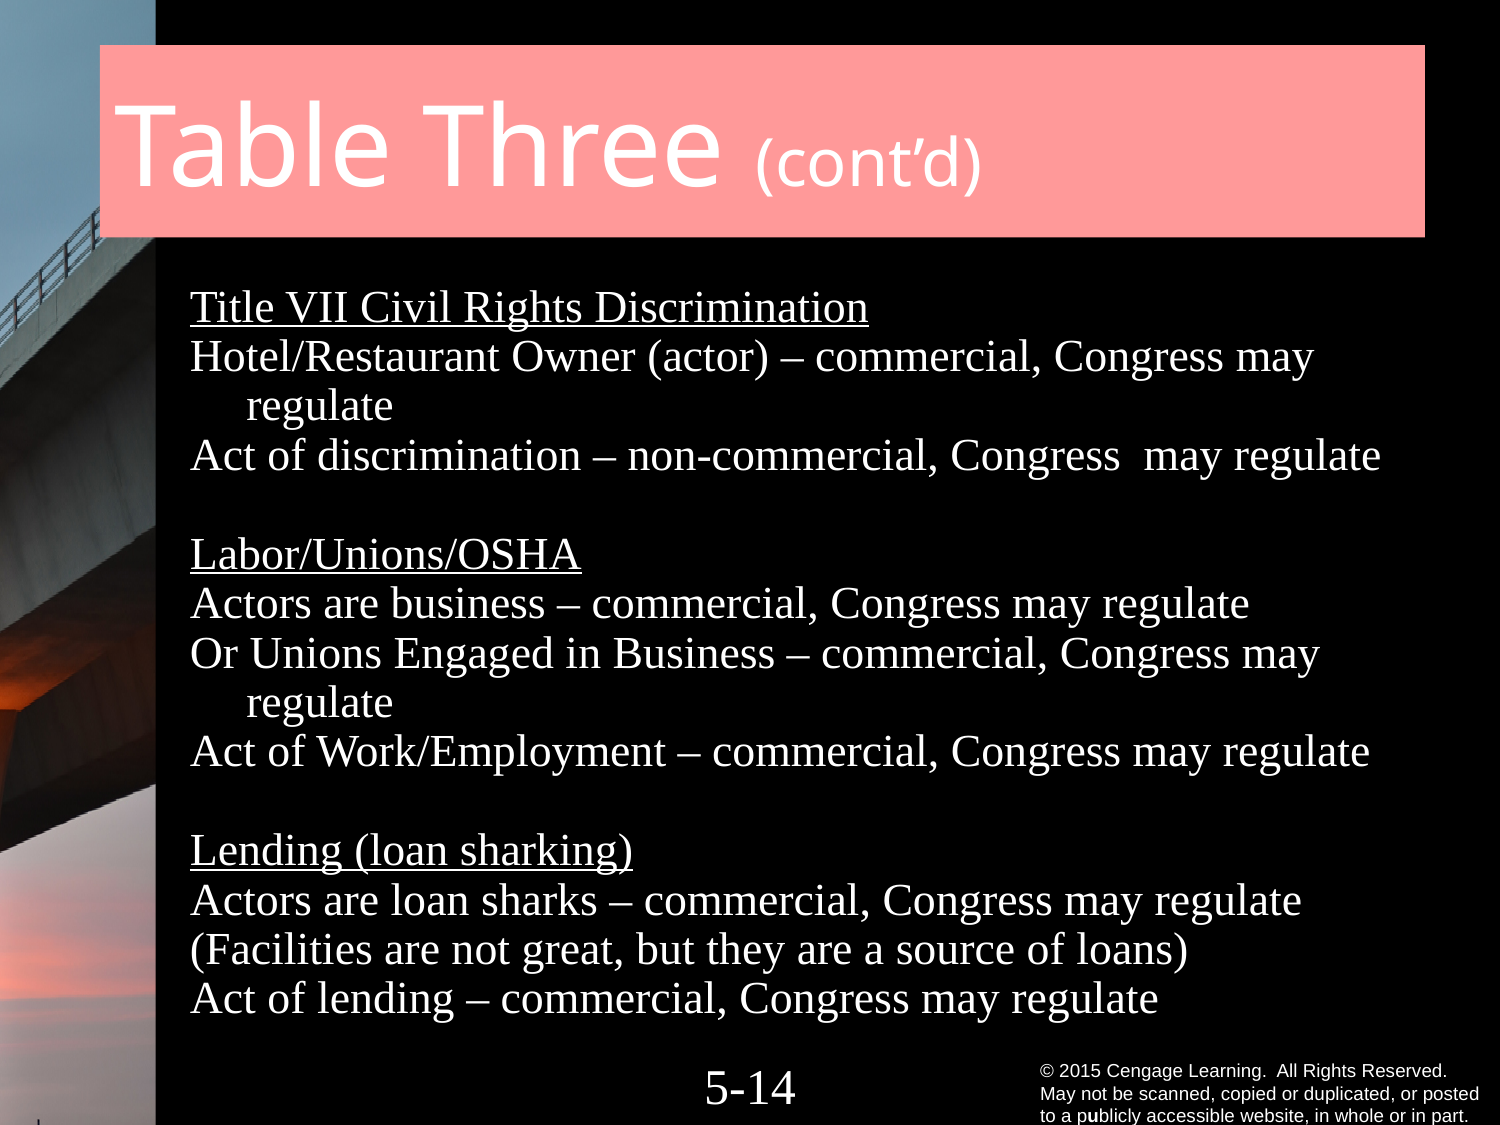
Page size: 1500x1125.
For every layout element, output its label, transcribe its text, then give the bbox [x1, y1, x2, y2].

picture [0, 0, 155, 1125]
list Title VII Civil Rights Discrimination Hotel/Restaurant Owner (actor) – commercial, Congress may regulate Act of discrimination – non-commercial, Congress may regulate Labor/Unions/OSHA Actors are business – commercial, Congress may regulate Or Unions Engaged in Business – commercial, Congress may regulate Act of Work/Employment – commercial, Congress may regulate Lending (loan sharking) Actors are loan sharks – commercial, Congress may regulate (Facilities are not great, but they are a source of loans) Act of lending – commercial, Congress may regulate [174, 275, 1425, 1005]
slide_number 5-13 [574, 1046, 926, 1125]
title Table Three (cont’d) [99, 44, 1426, 238]
